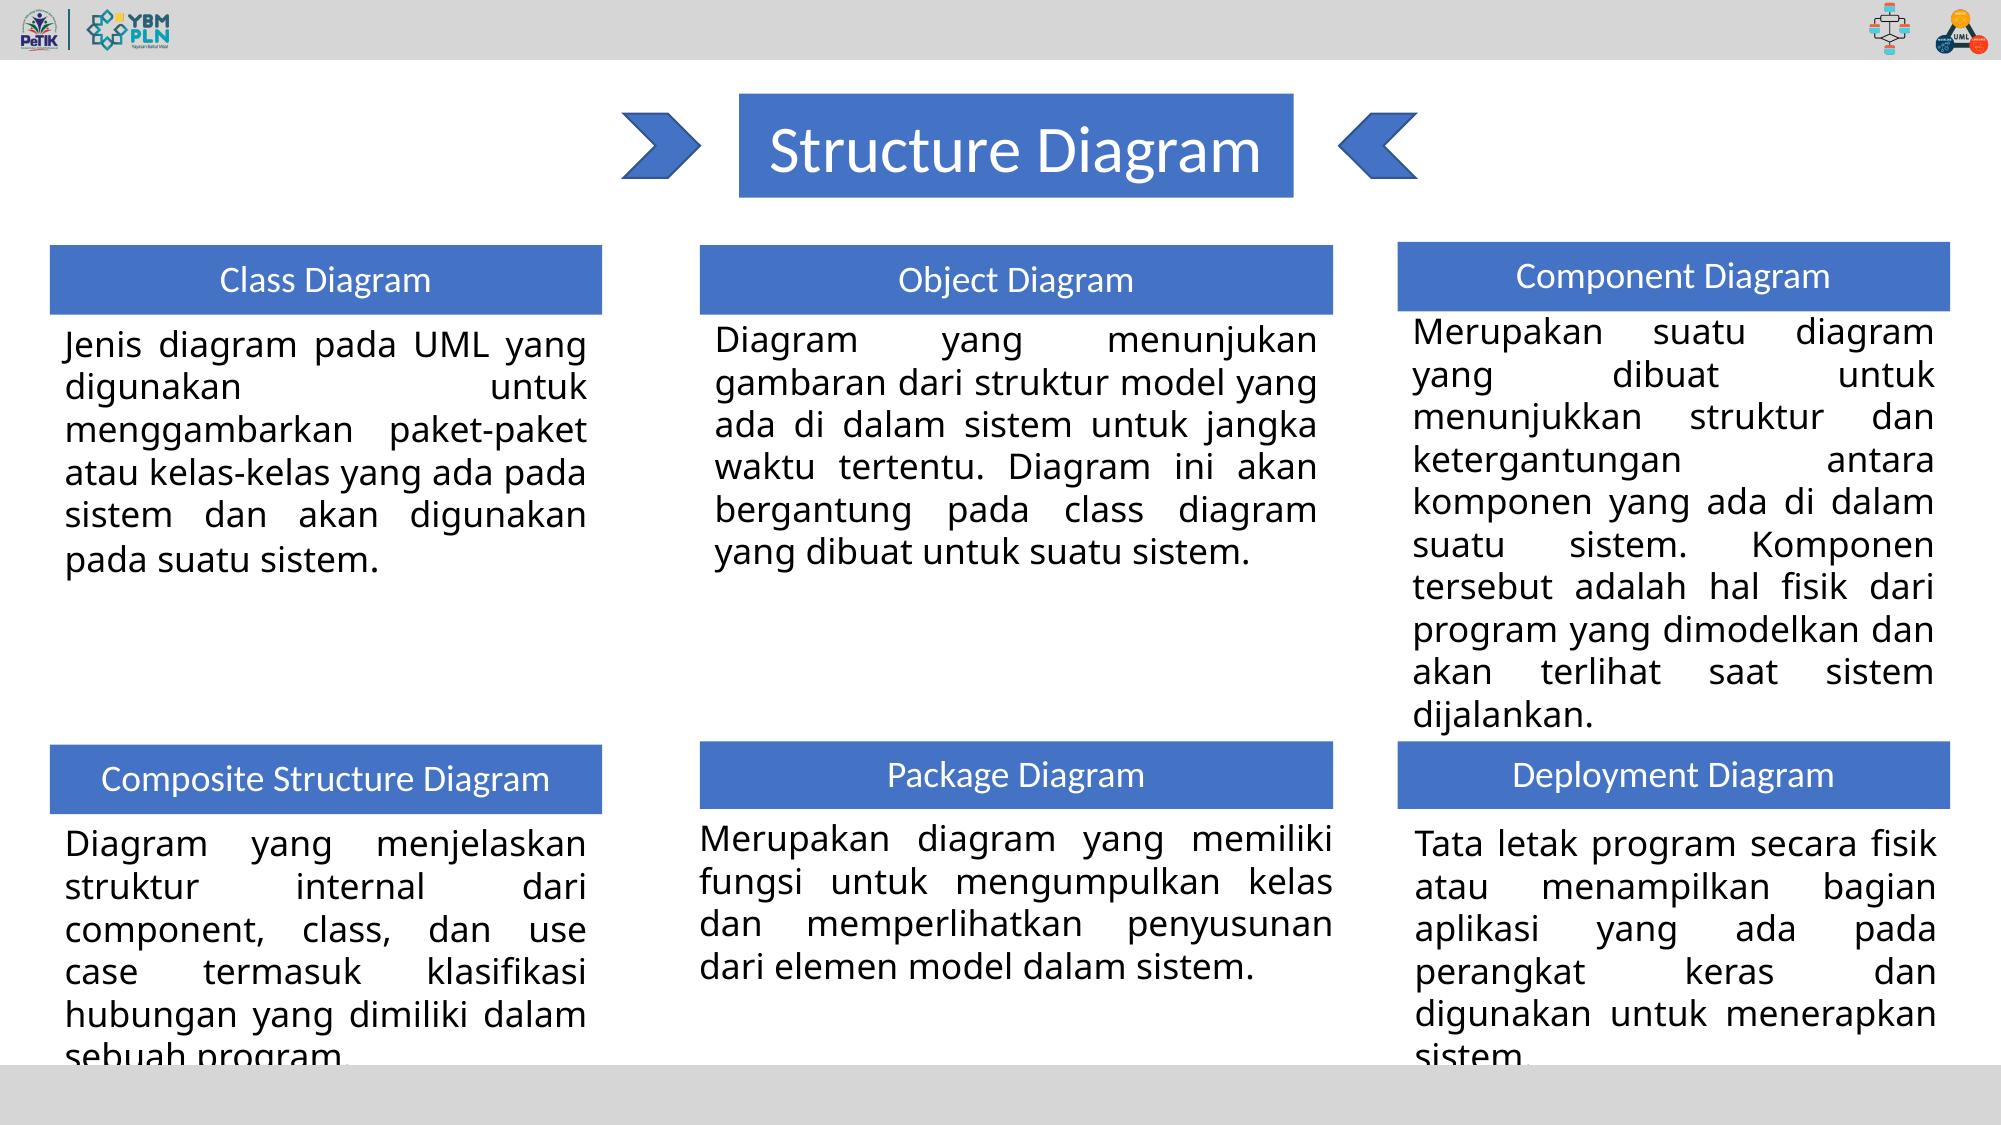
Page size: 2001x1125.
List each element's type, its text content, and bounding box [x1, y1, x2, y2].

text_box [49, 245, 603, 315]
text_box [1397, 241, 1951, 312]
text_box Jenis diagram pada UML yang digunakan untuk menggambarkan paket-paket atau kelas-kelas yang ada pada sistem dan akan digunakan pada suatu sistem. [49, 315, 603, 587]
text_box Merupakan suatu diagram yang dibuat untuk menunjukkan struktur dan ketergantungan antara komponen yang ada di dalam suatu sistem. Komponen tersebut adalah hal fisik dari program yang dimodelkan dan akan terlihat saat sistem dijalankan. [1397, 312, 1951, 741]
text_box Diagram yang menunjukan gambaran dari struktur model yang ada di dalam sistem untuk jangka waktu tertentu. Diagram ini akan bergantung pada class diagram yang dibuat untuk suatu sistem. [699, 315, 1334, 580]
picture [1859, 0, 1923, 60]
text_box Tata letak program secara fisik atau menampilkan bagian aplikasi yang ada pada perangkat keras dan digunakan untuk menerapkan sistem. [1399, 813, 1953, 1064]
text_box Diagram yang menjelaskan struktur internal dari component, class, dan use case termasuk klasifikasi hubungan yang dimiliki dalam sebuah program. [49, 815, 603, 1064]
text_box Merupakan diagram yang memiliki fungsi untuk mengumpulkan kelas dan memperlihatkan penyusunan dari elemen model dalam sistem. [684, 809, 1349, 994]
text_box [739, 93, 1294, 198]
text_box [1397, 741, 1951, 810]
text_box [49, 744, 603, 815]
text_box [0, 1064, 2000, 1125]
picture [21, 9, 58, 51]
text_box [699, 741, 1334, 810]
picture [86, 9, 169, 51]
text_box [0, 0, 2000, 61]
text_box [699, 245, 1334, 315]
picture [1933, 5, 1990, 59]
text_box [1337, 112, 1419, 179]
text_box [621, 112, 702, 179]
